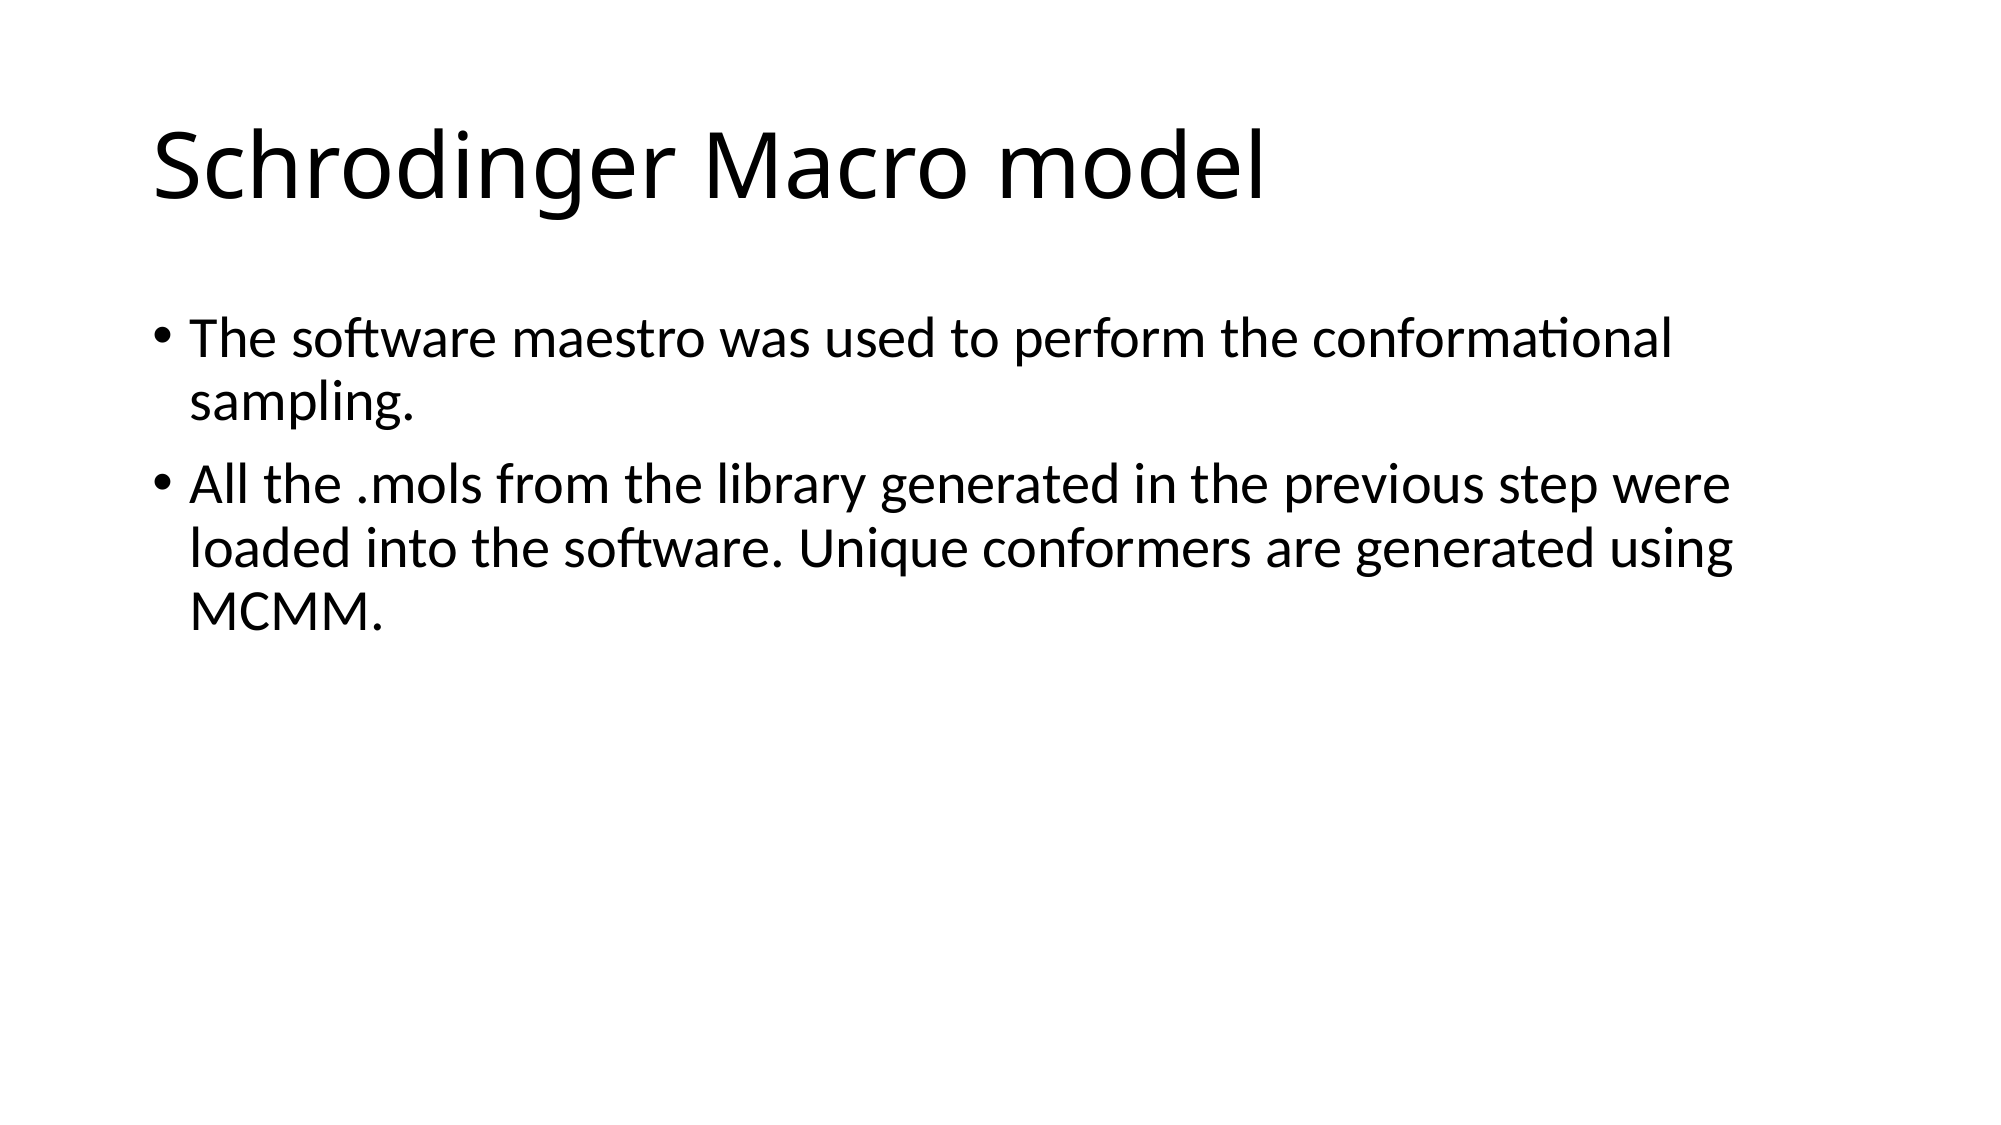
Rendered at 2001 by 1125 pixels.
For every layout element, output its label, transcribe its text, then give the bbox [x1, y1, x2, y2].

title Schrodinger Macro model [137, 59, 1863, 278]
list The software maestro was used to perform the conformational sampling. All the .mols from the library generated in the previous step were loaded into the software. Unique conformers are generated using MCMM. [137, 299, 1863, 1014]
